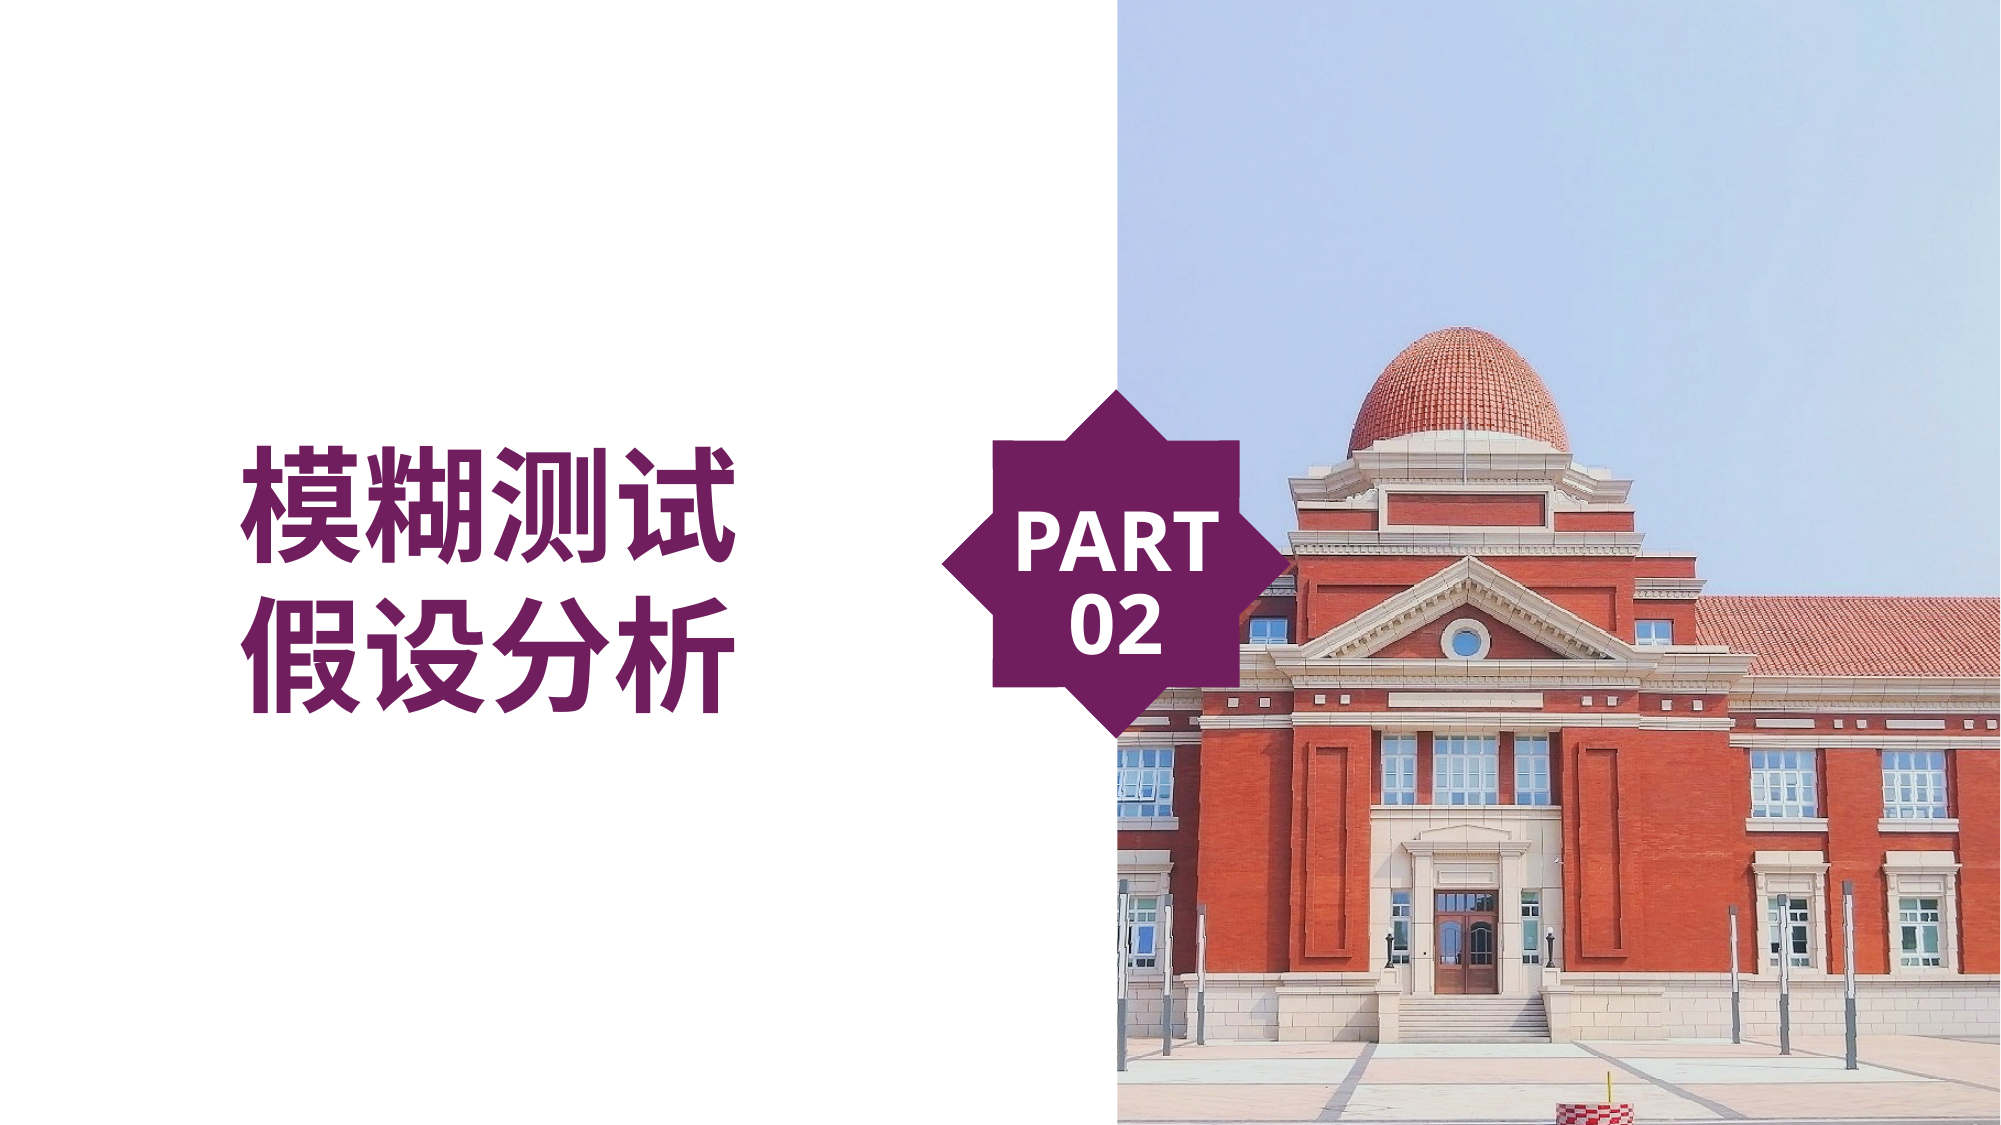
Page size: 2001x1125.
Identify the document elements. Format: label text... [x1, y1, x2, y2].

text_box PART 02 [940, 387, 1293, 741]
picture [1118, 0, 2001, 1125]
text_box 模糊测试 假设分析 [0, 420, 988, 736]
